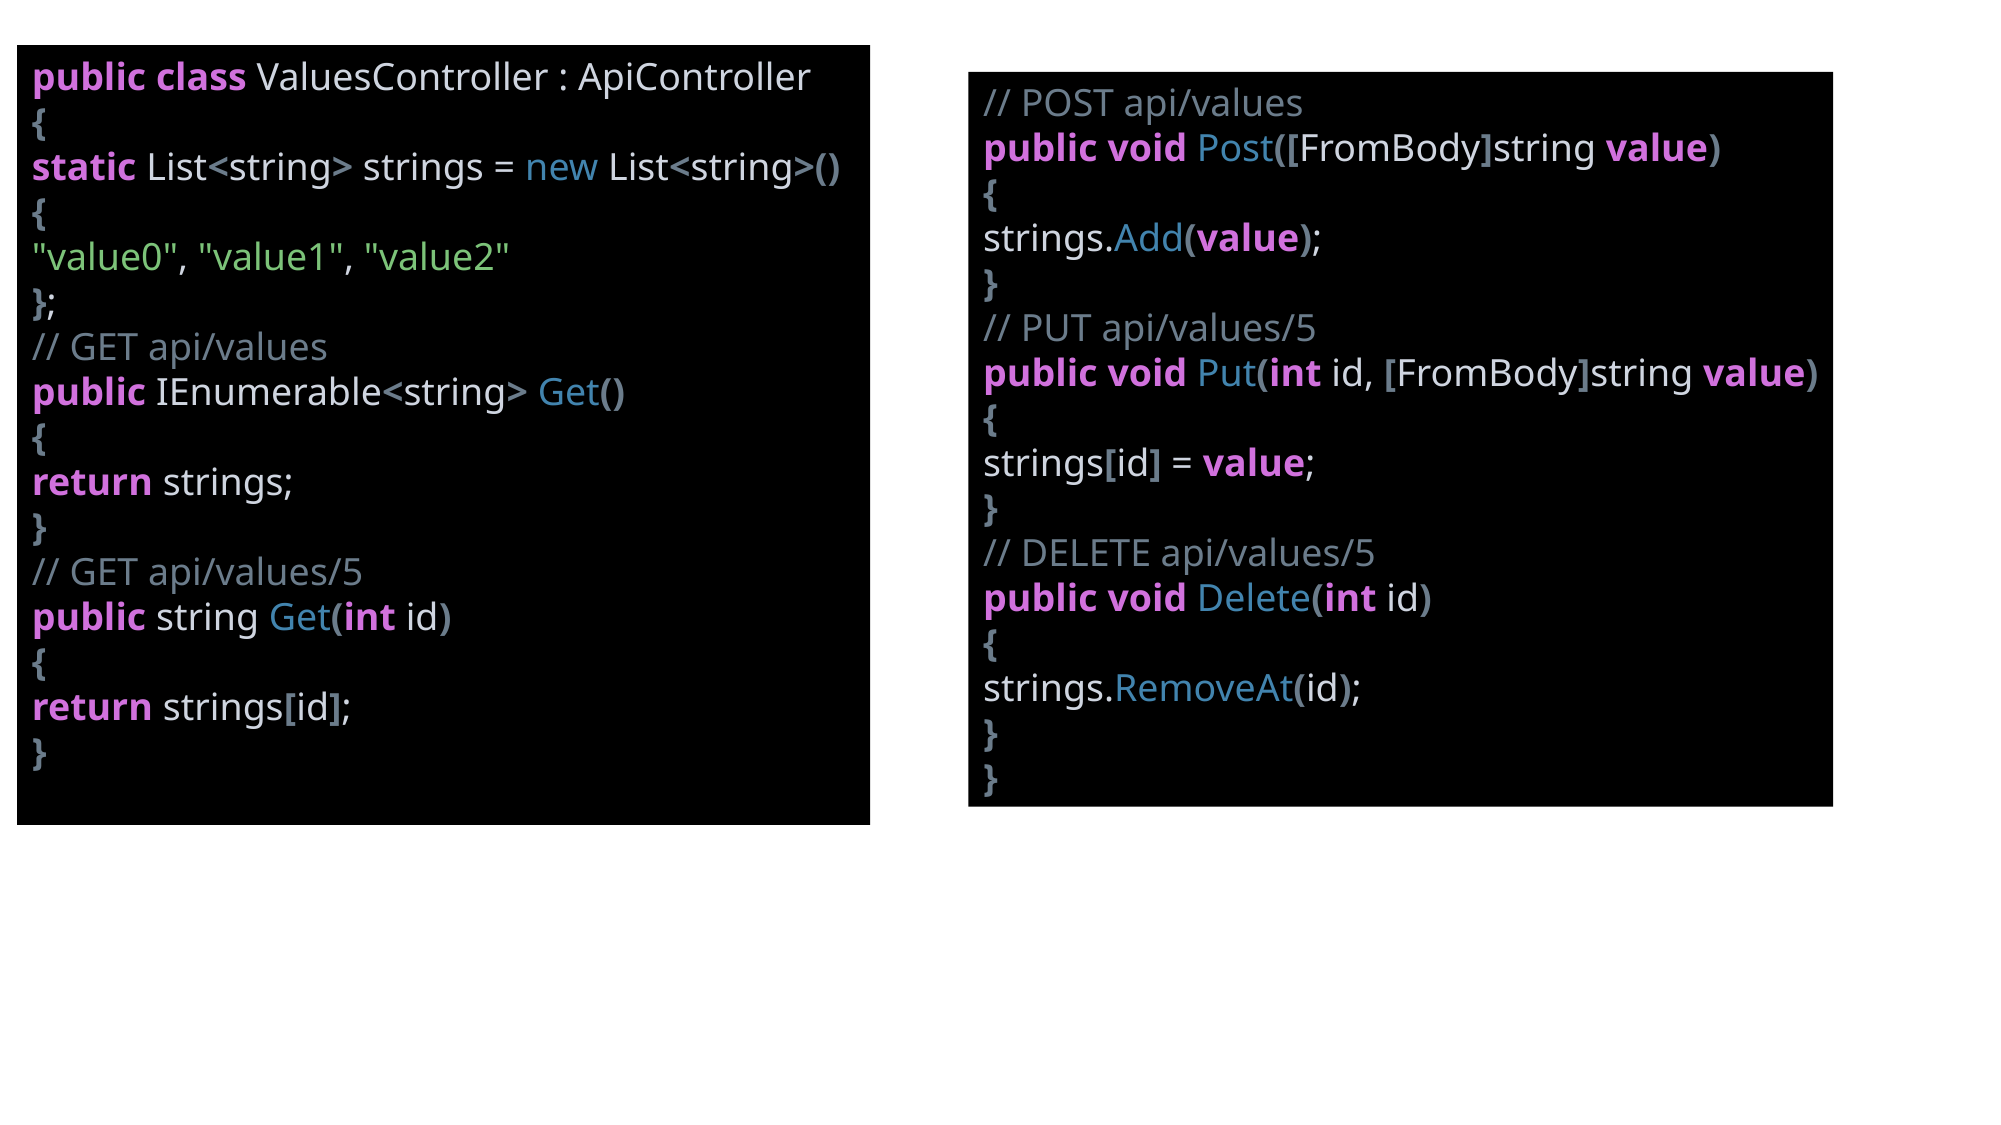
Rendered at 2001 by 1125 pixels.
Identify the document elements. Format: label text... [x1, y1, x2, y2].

text_box public class ValuesController : ApiController { static List<string> strings = new List<string>() { "value0", "value1", "value2" }; // GET api/values public IEnumerable<string> Get() { return strings; } // GET api/values/5 public string Get(int id) { return strings[id]; } [17, 45, 871, 825]
text_box // POST api/values public void Post([FromBody]string value) { strings.Add(value); } // PUT api/values/5 public void Put(int id, [FromBody]string value) { strings[id] = value; } // DELETE api/values/5 public void Delete(int id) { strings.RemoveAt(id); } } [968, 71, 1834, 807]
